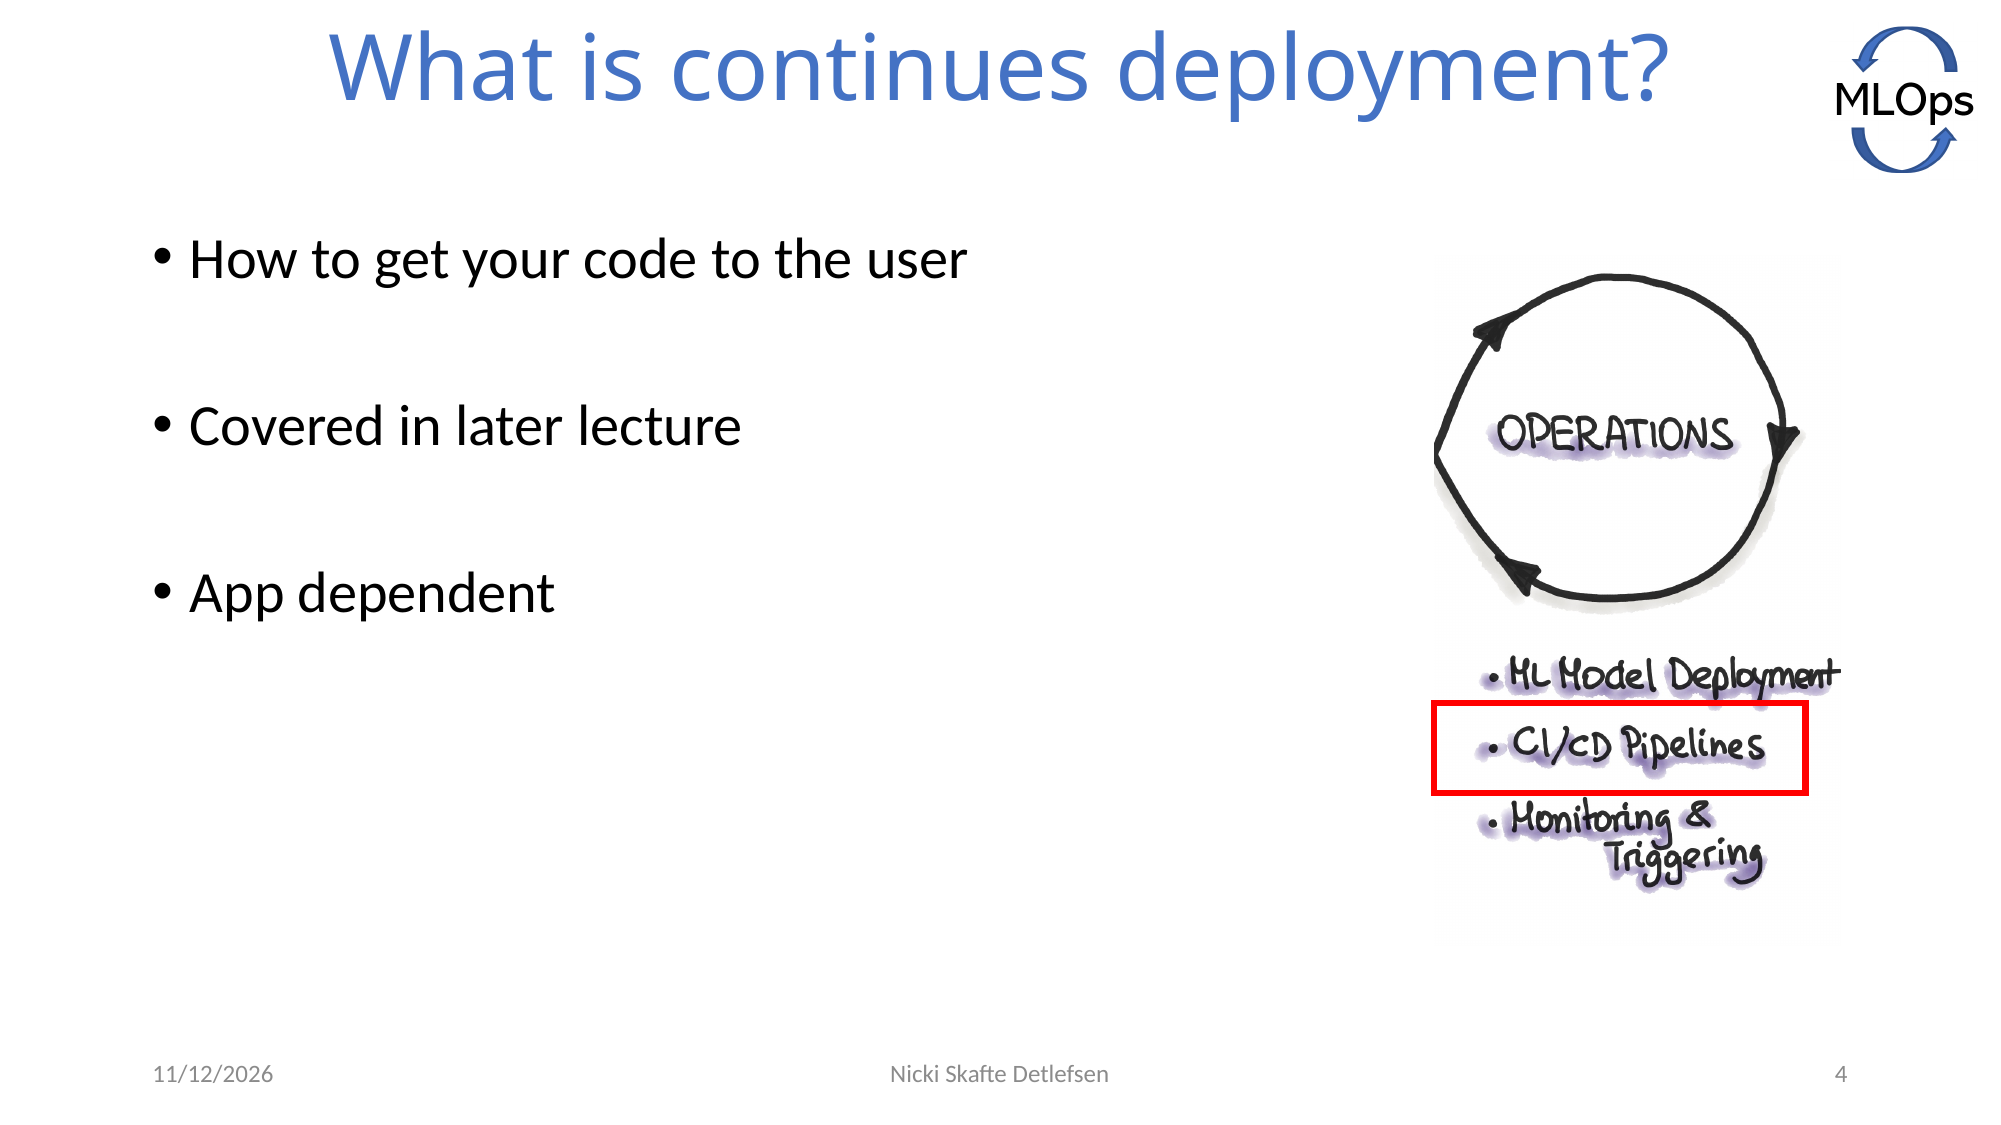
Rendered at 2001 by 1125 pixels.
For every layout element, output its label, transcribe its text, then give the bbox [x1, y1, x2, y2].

footer Nicki Skafte Detlefsen [662, 1042, 1338, 1103]
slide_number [137, 1042, 588, 1103]
picture [1863, 22, 1978, 180]
title What is continues deployment? [137, 0, 1863, 180]
slide_number 4 [1412, 1042, 1863, 1103]
list How to get your code to the user Covered in later lecture App dependent [137, 220, 1863, 1014]
picture [1433, 255, 1841, 946]
